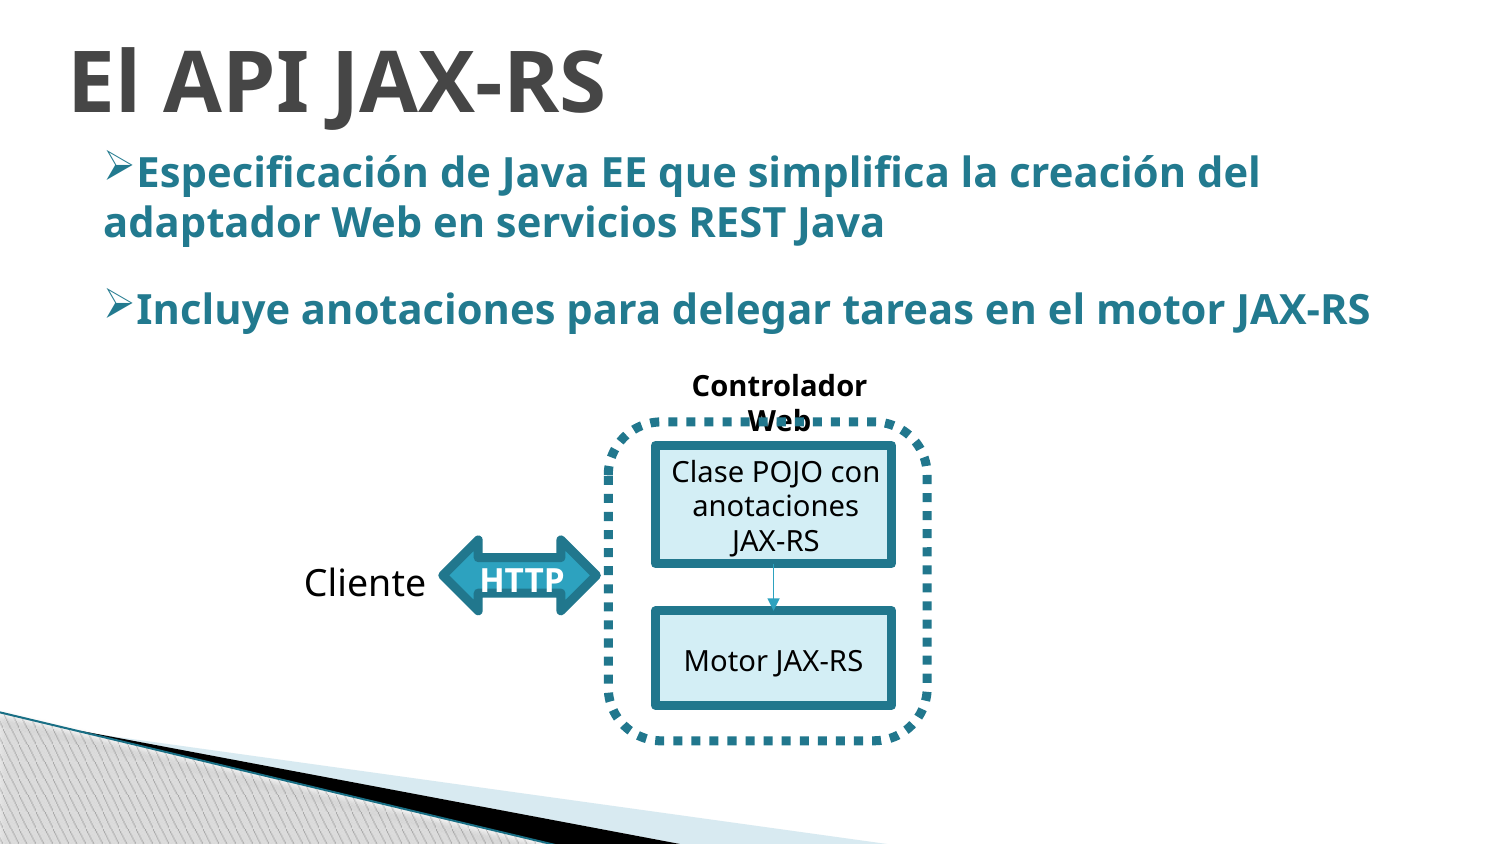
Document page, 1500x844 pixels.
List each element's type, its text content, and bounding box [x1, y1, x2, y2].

text_box [556, 535, 579, 551]
text_box [468, 607, 483, 616]
text_box Controlador Web [643, 359, 916, 440]
text_box [460, 535, 483, 551]
text_box Especificación de Java EE que simplifica la creación del adaptador Web en servicios REST Java Incluye anotaciones para delegar tareas en el motor JAX-RS [88, 138, 1400, 446]
text_box [595, 567, 601, 584]
text_box [603, 417, 932, 746]
text_box Cliente [289, 551, 467, 612]
text_box HTTP [464, 551, 595, 607]
text_box El API JAX-RS [53, 20, 1388, 154]
text_box [556, 607, 572, 616]
